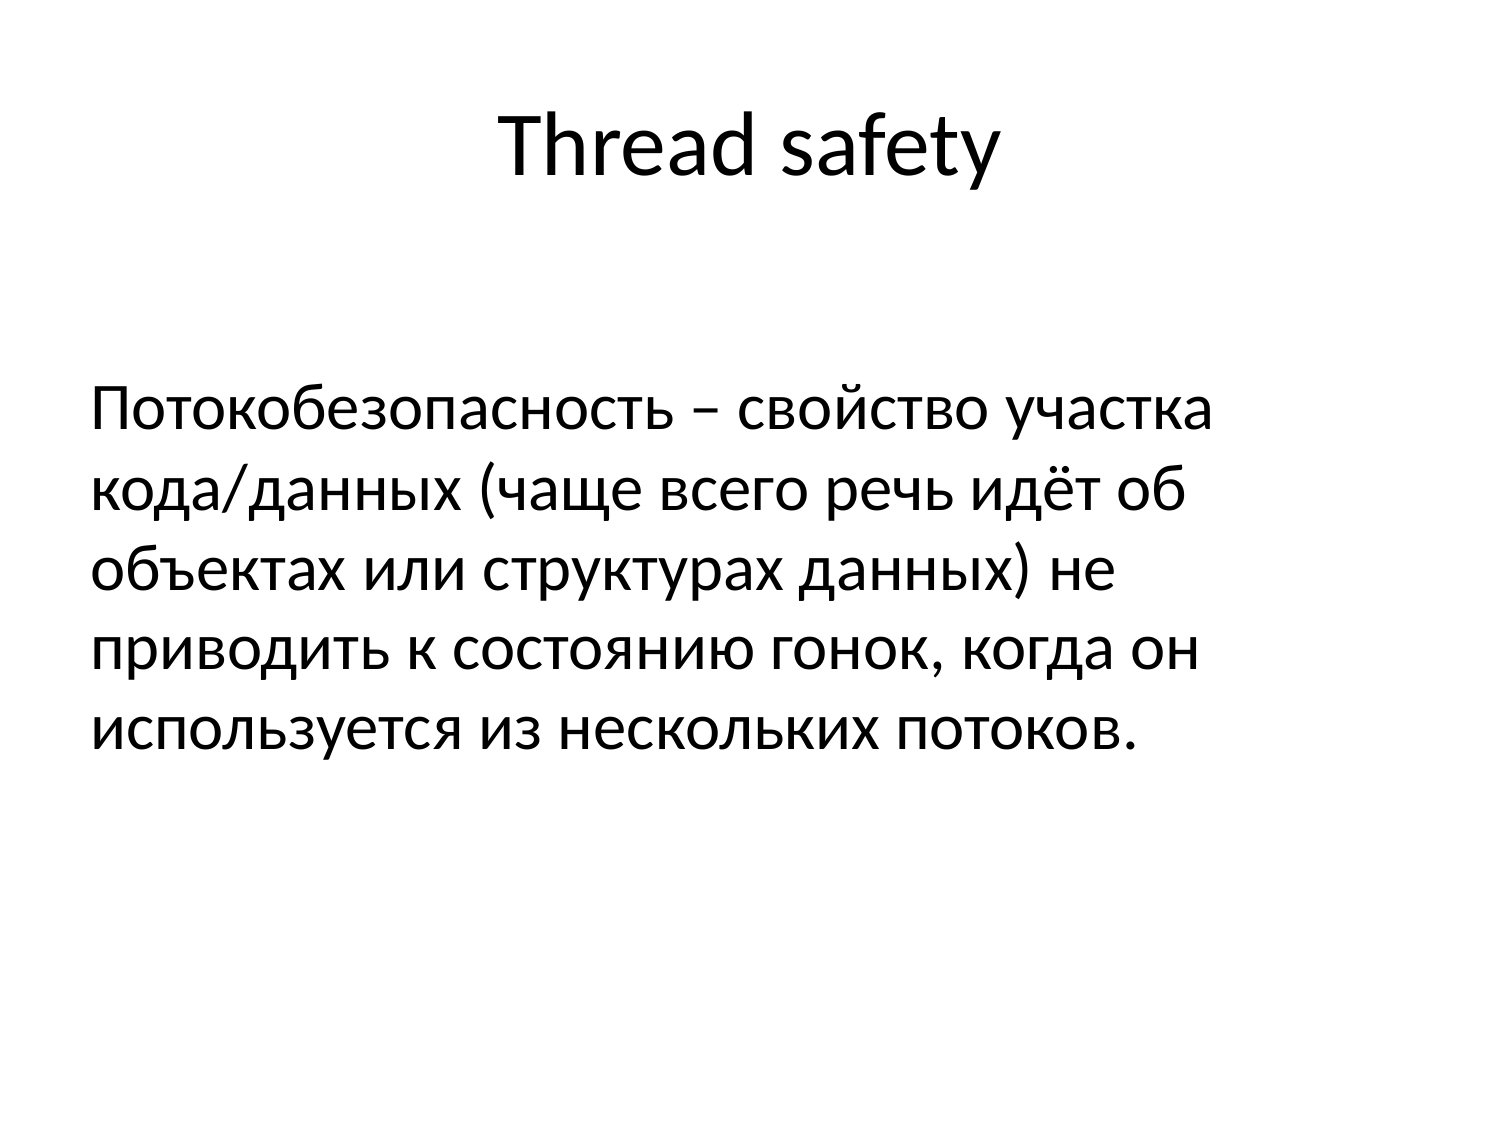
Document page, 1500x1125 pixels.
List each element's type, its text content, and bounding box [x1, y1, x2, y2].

title Thread safety [75, 45, 1425, 233]
list Потокобезопасность – свойство участка кода/данных (чаще всего речь идёт об объектах или структурах данных) не приводить к состоянию гонок, когда он используется из нескольких потоков. [75, 262, 1425, 1005]
